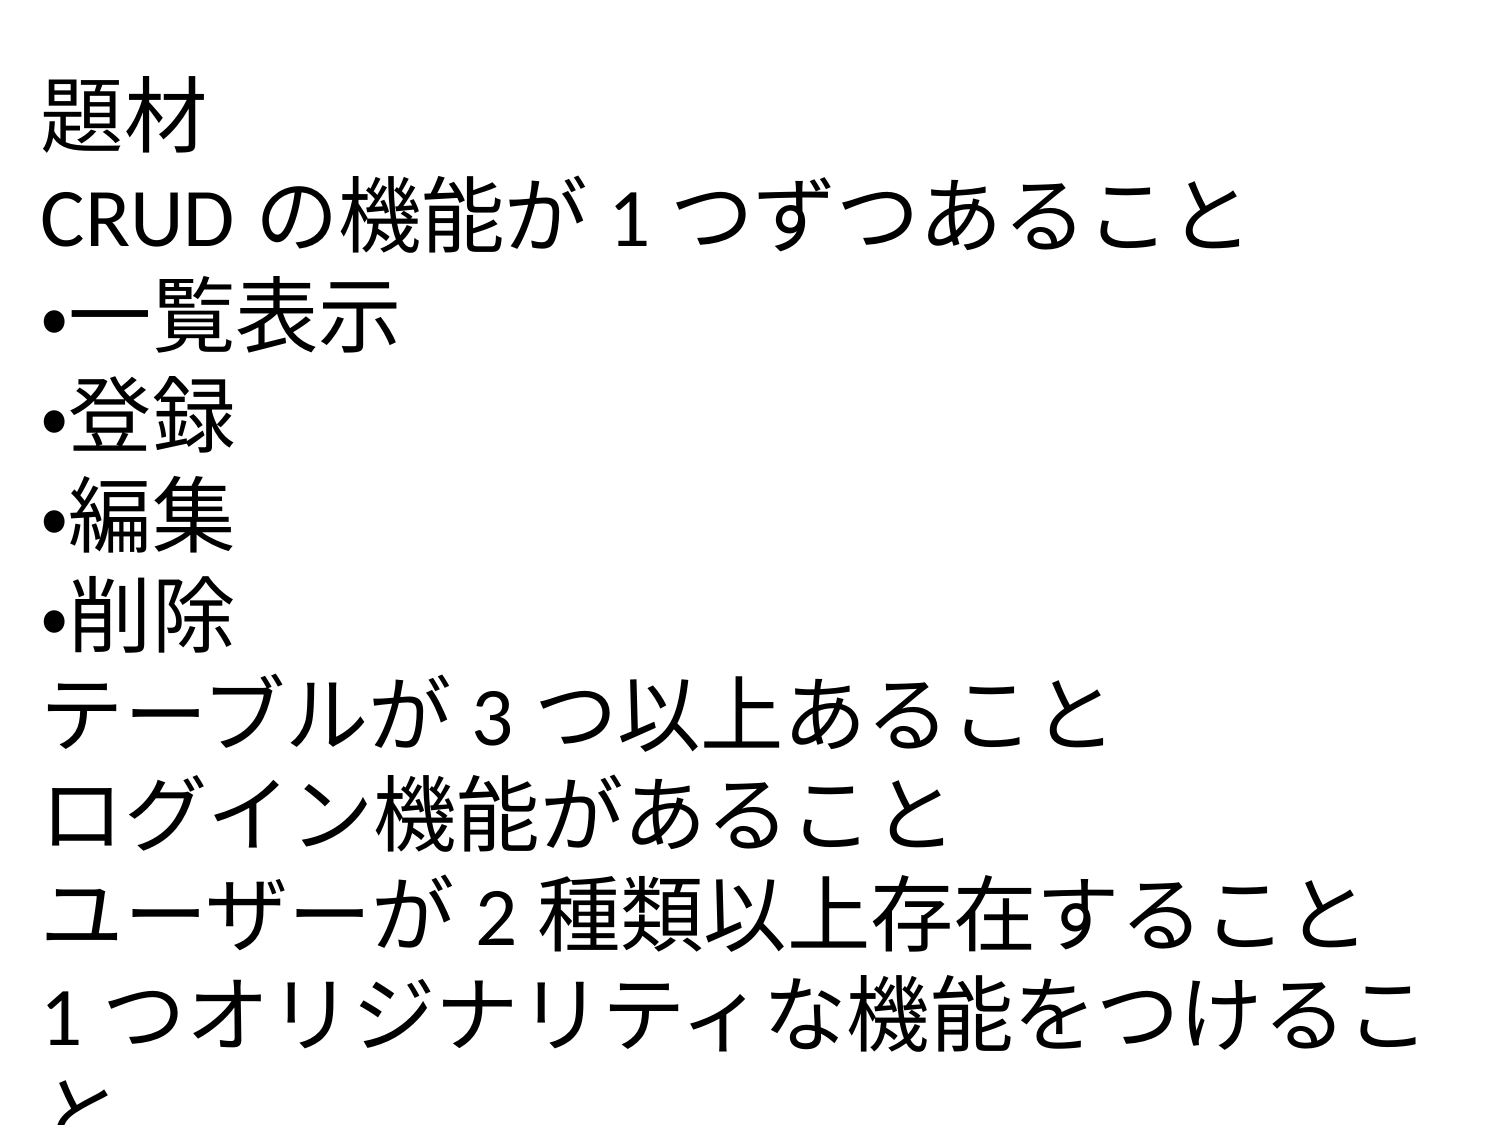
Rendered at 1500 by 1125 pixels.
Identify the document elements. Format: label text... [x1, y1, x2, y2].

text_box 題材 CRUDの機能が1つずつあること ・一覧表示 ・登録 ・編集 ・削除 テーブルが3つ以上あること ログイン機能があること ユーザーが2種類以上存在すること 1つオリジナリティな機能をつけること [25, 55, 1475, 1125]
